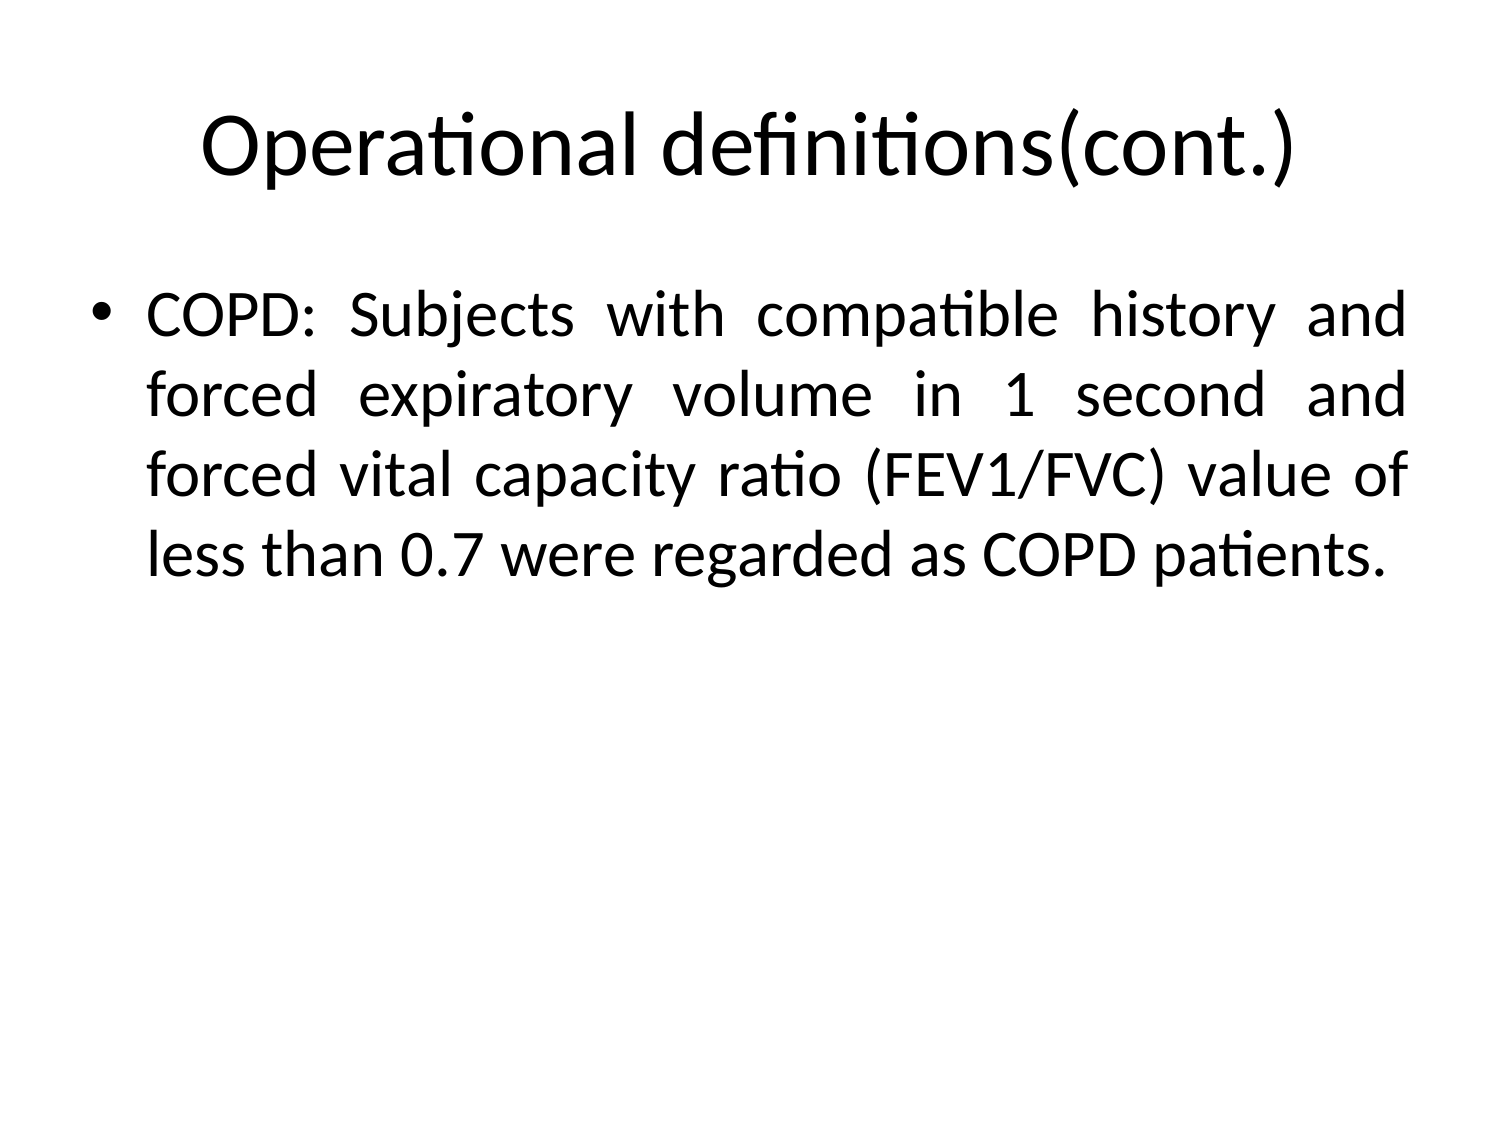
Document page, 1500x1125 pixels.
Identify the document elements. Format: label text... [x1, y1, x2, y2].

list COPD: Subjects with compatible history and forced expiratory volume in 1 second and forced vital capacity ratio (FEV1/FVC) value of less than 0.7 were regarded as COPD patients. [75, 262, 1425, 1005]
title Operational definitions(cont.) [75, 45, 1425, 233]
